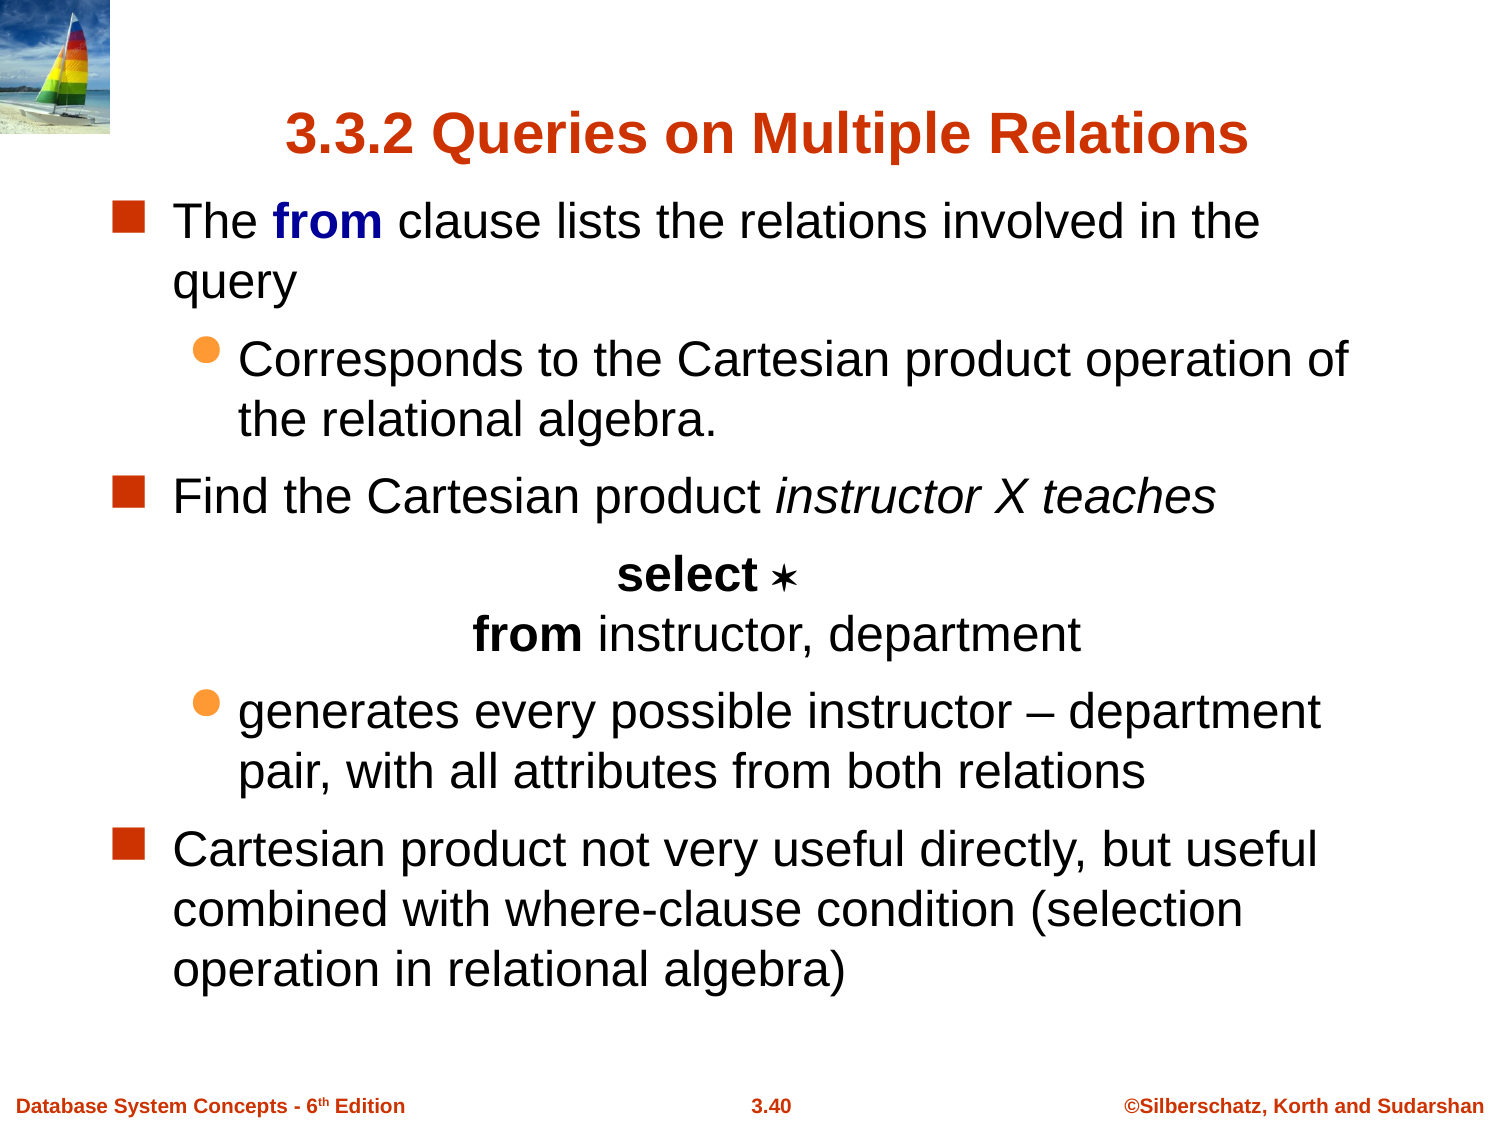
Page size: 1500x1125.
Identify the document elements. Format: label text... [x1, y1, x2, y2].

title 3.3.2 Queries on Multiple Relations [105, 79, 1432, 180]
list The from clause lists the relations involved in the query Corresponds to the Cartesian product operation of the relational algebra. Find the Cartesian product instructor X teaches select  from instructor, department generates every possible instructor – department pair, with all attributes from both relations Cartesian product not very useful directly, but useful combined with where-clause condition (selection operation in relational algebra) [101, 181, 1410, 1006]
picture [0, 0, 110, 134]
